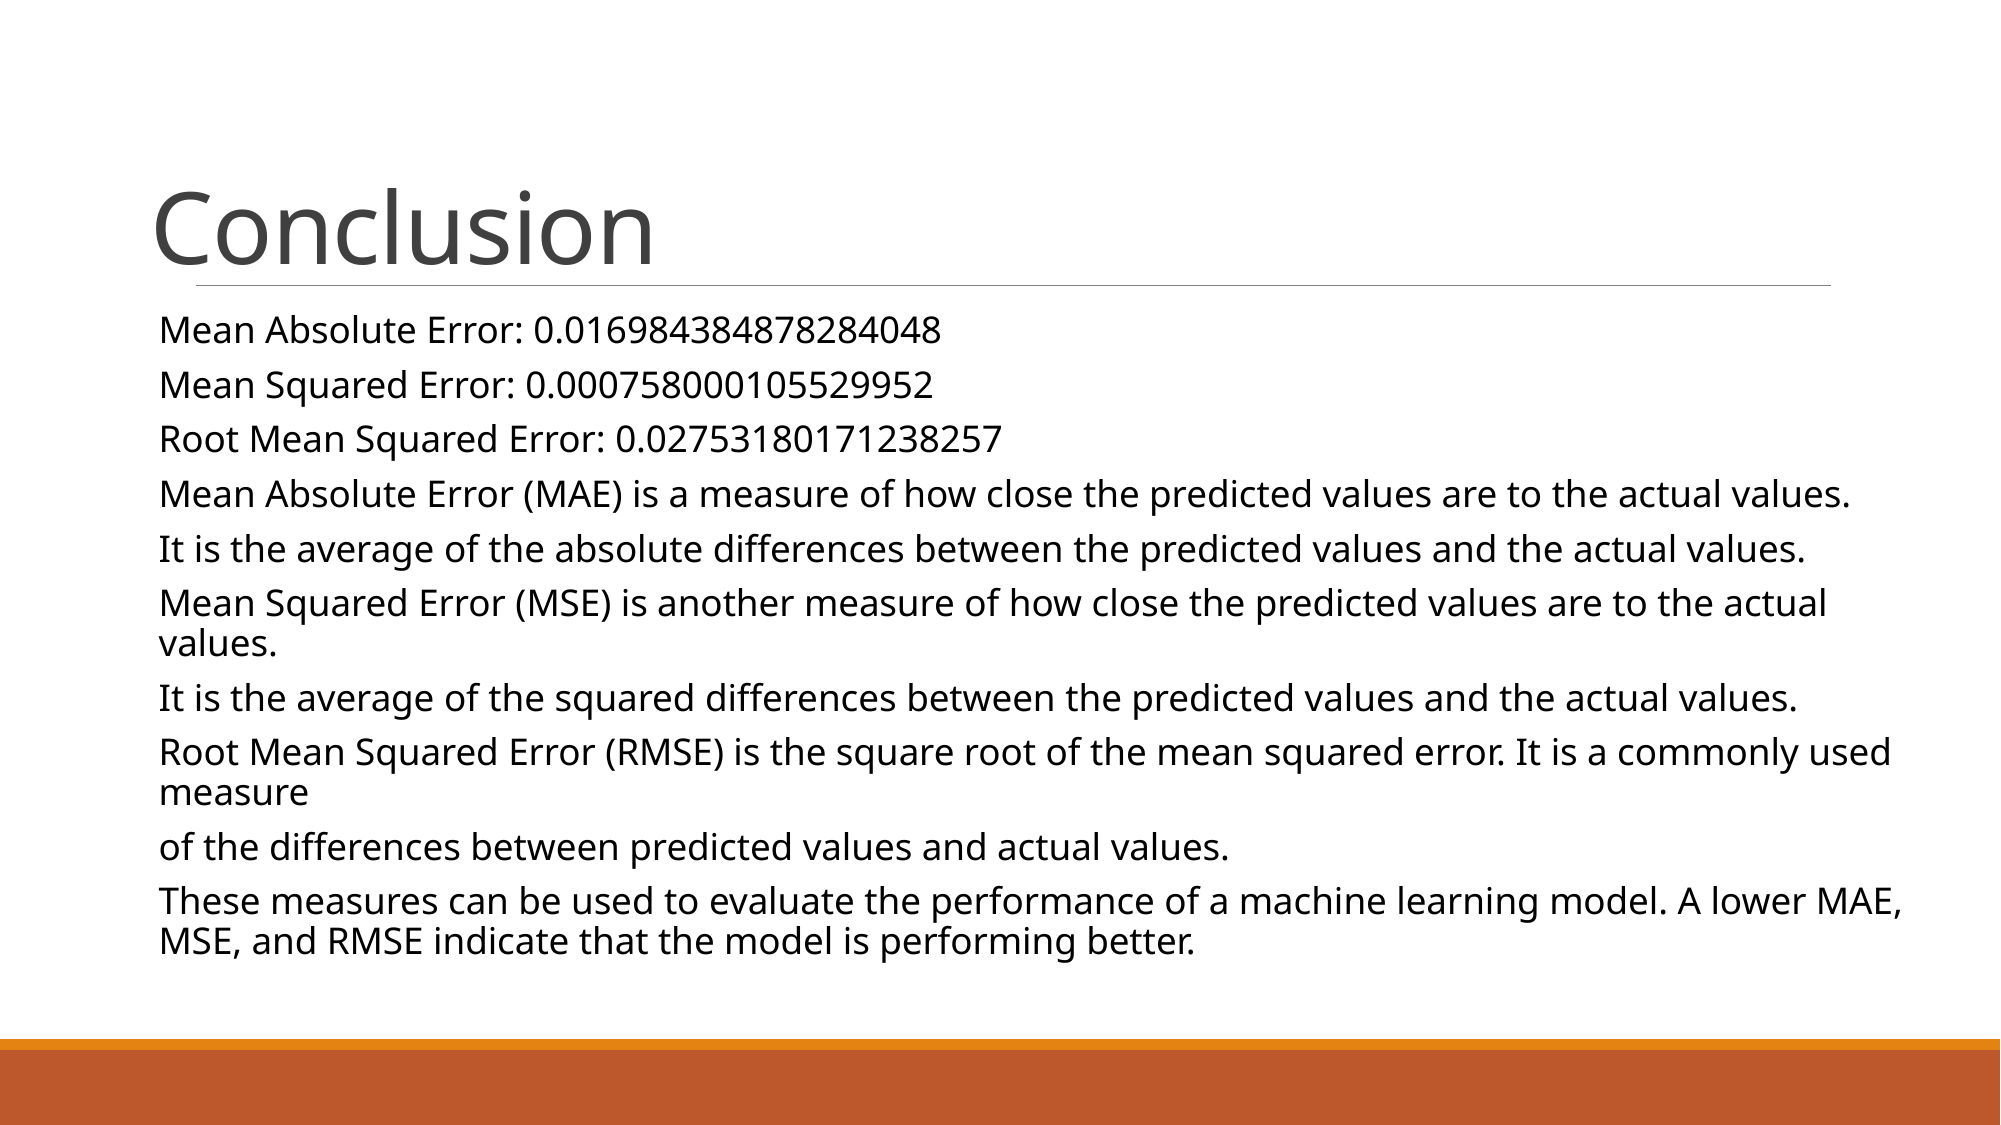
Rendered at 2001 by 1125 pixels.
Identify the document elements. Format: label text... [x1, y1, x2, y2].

title Conclusion [135, 54, 1786, 293]
list Mean Absolute Error: 0.016984384878284048 Mean Squared Error: 0.000758000105529952 Root Mean Squared Error: 0.02753180171238257 Mean Absolute Error (MAE) is a measure of how close the predicted values are to the actual values. It is the average of the absolute differences between the predicted values and the actual values. Mean Squared Error (MSE) is another measure of how close the predicted values are to the actual values. It is the average of the squared differences between the predicted values and the actual values. Root Mean Squared Error (RMSE) is the square root of the mean squared error. It is a commonly used measure of the differences between predicted values and actual values. These measures can be used to evaluate the performance of a machine learning model. A lower MAE, MSE, and RMSE indicate that the model is performing better. [158, 304, 1908, 990]
